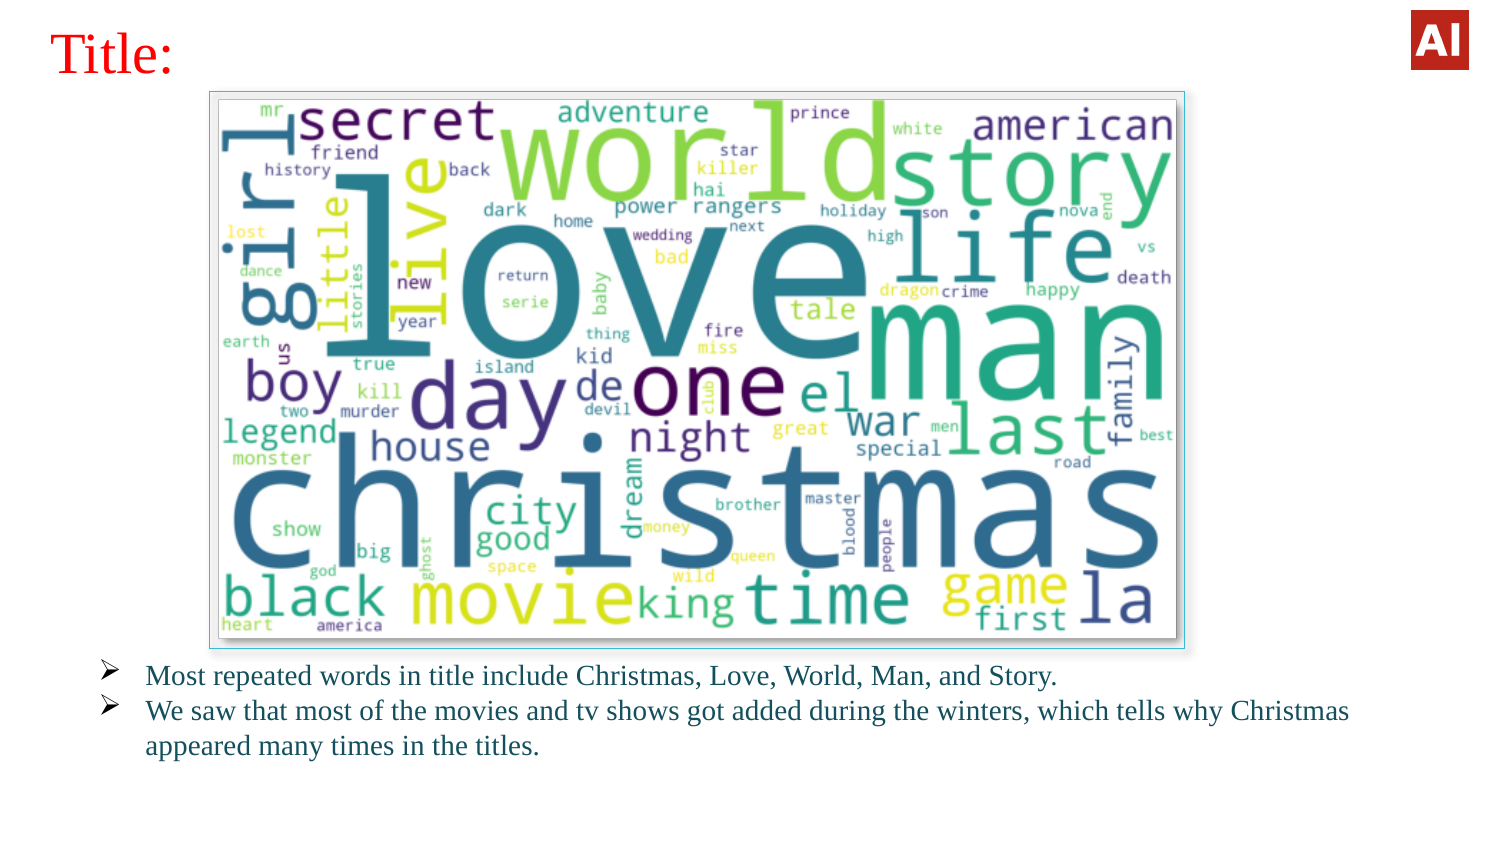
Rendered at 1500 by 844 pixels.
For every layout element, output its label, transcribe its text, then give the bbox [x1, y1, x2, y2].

text_box Most repeated words in title include Christmas, Love, World, Man, and Story. We saw that most of the movies and tv shows got added during the winters, which tells why Christmas appeared many times in the titles. [83, 648, 1385, 769]
picture [209, 90, 1185, 649]
title Title: [35, 0, 1434, 94]
picture [1434, 10, 1469, 70]
